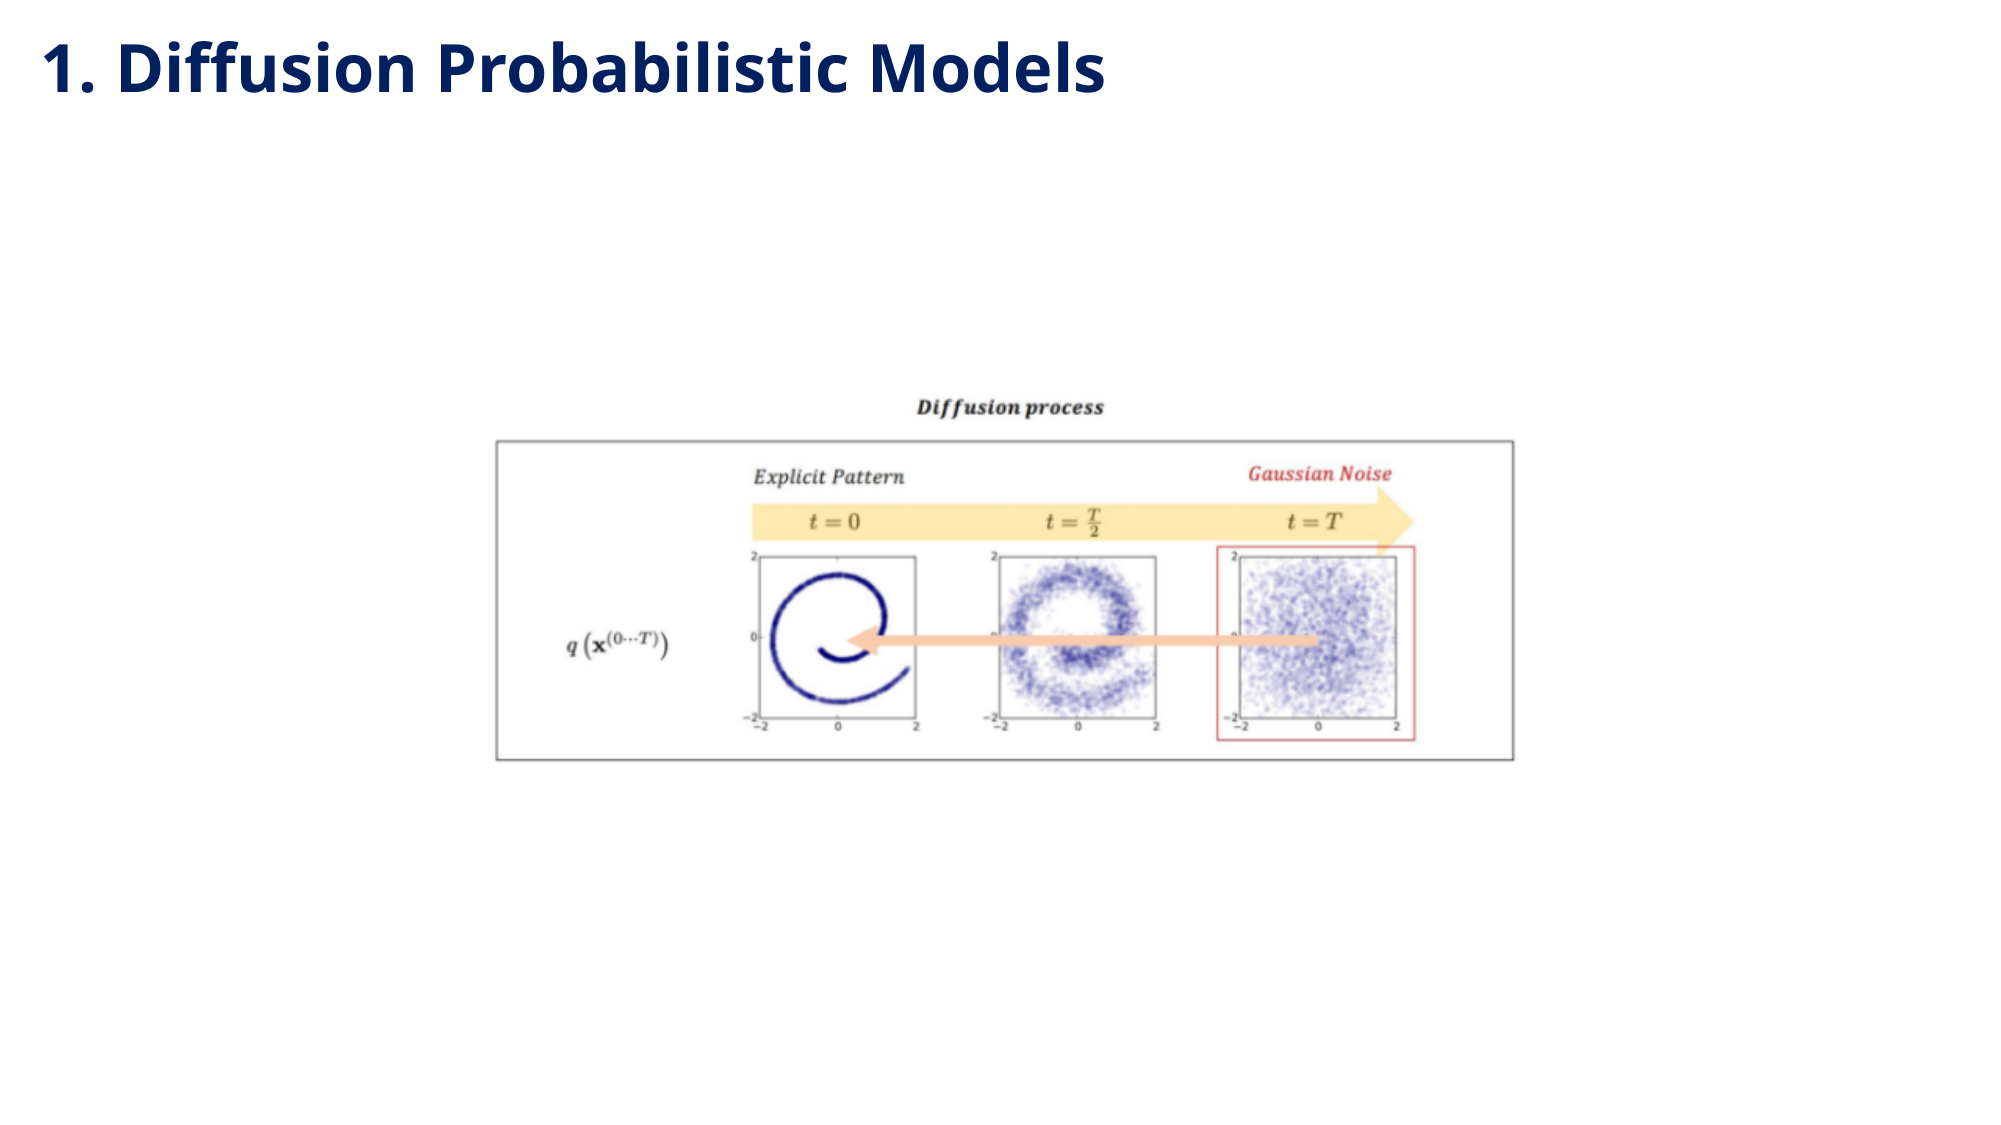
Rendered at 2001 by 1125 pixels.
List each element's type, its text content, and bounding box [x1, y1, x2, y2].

picture [433, 335, 1567, 790]
text_box 1. Diffusion Probabilistic Models [23, 25, 2000, 106]
